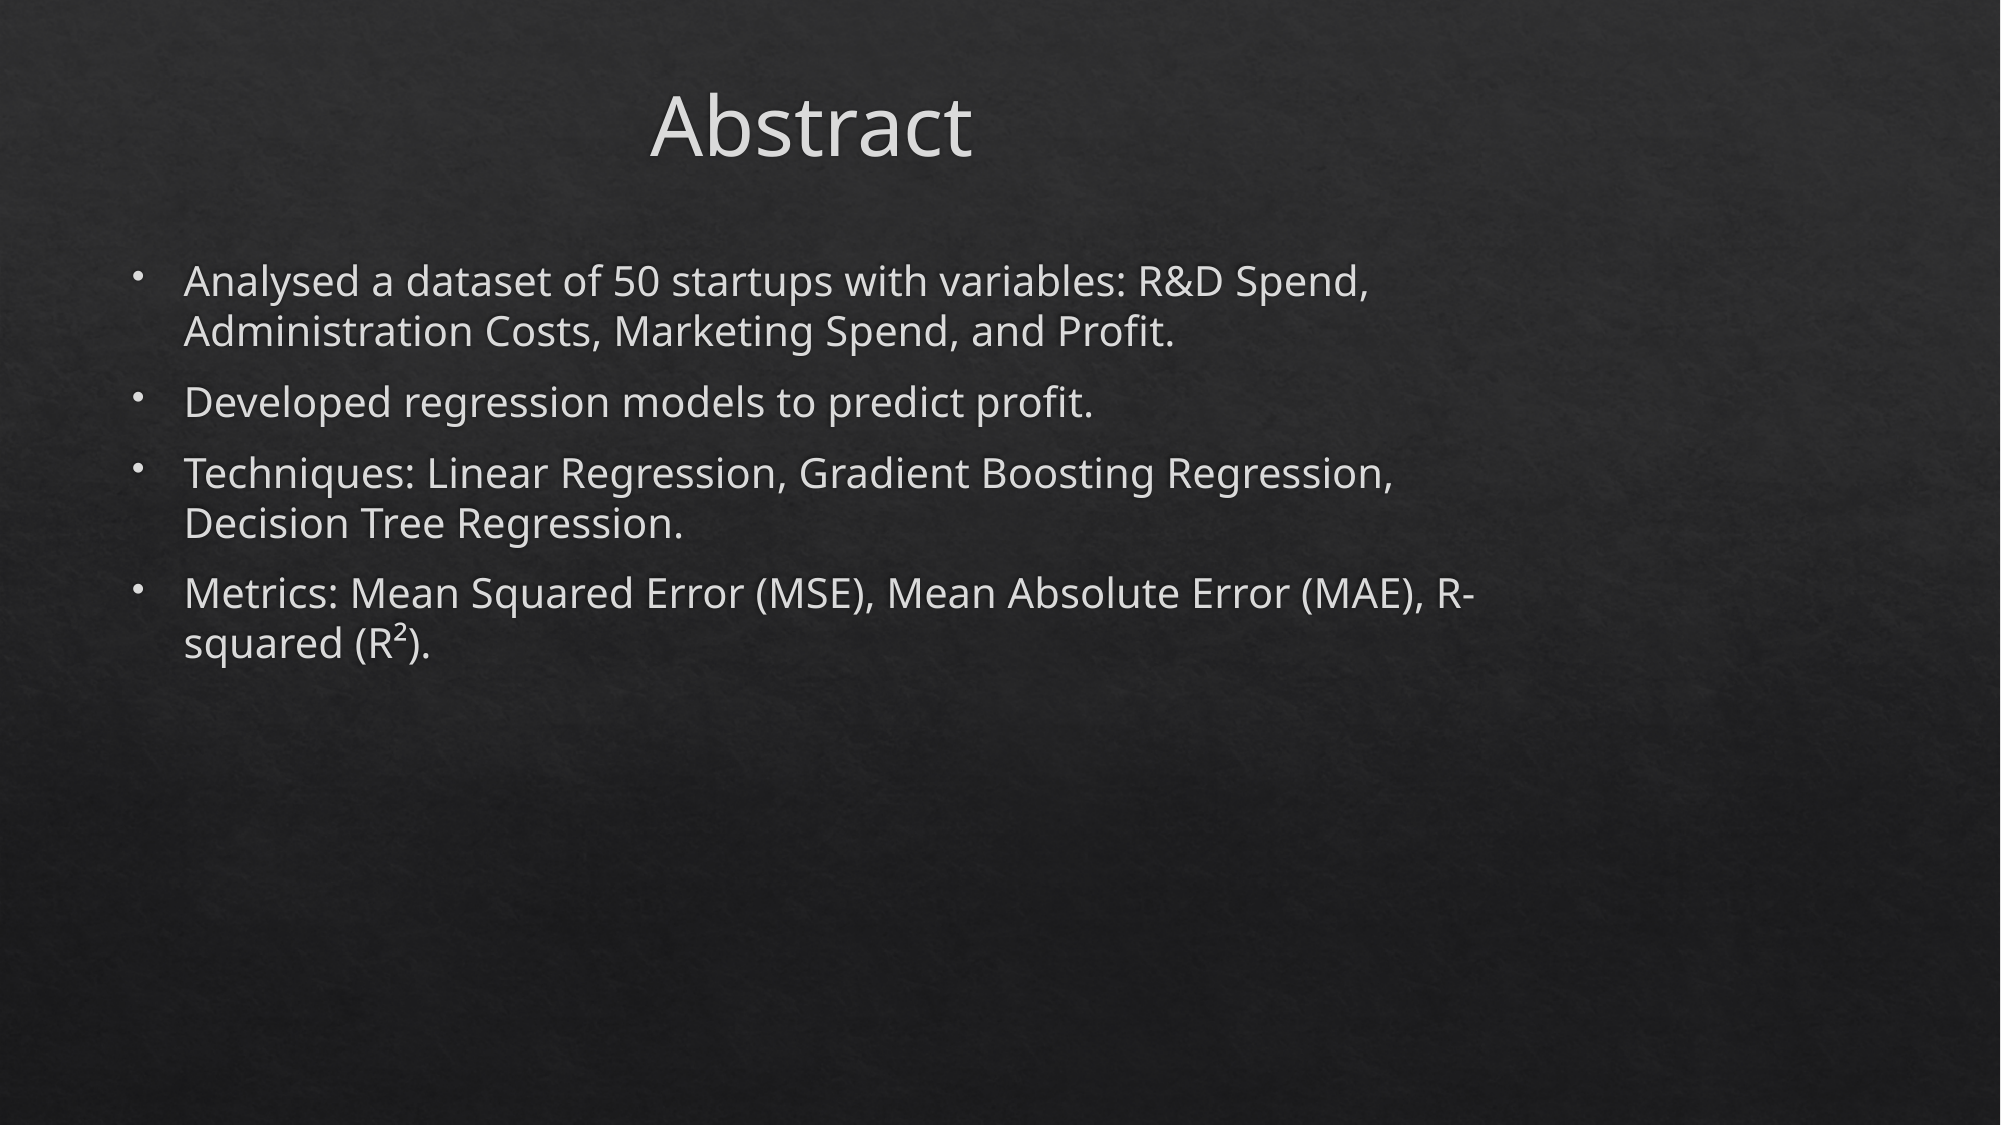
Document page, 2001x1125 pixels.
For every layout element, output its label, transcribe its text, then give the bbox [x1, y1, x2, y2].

list Analysed a dataset of 50 startups with variables: R&D Spend, Administration Costs, Marketing Spend, and Profit. Developed regression models to predict profit. Techniques: Linear Regression, Gradient Boosting Regression, Decision Tree Regression. Metrics: Mean Squared Error (MSE), Mean Absolute Error (MAE), R-squared (R²). [112, 247, 1513, 771]
title Abstract [112, 0, 1513, 244]
